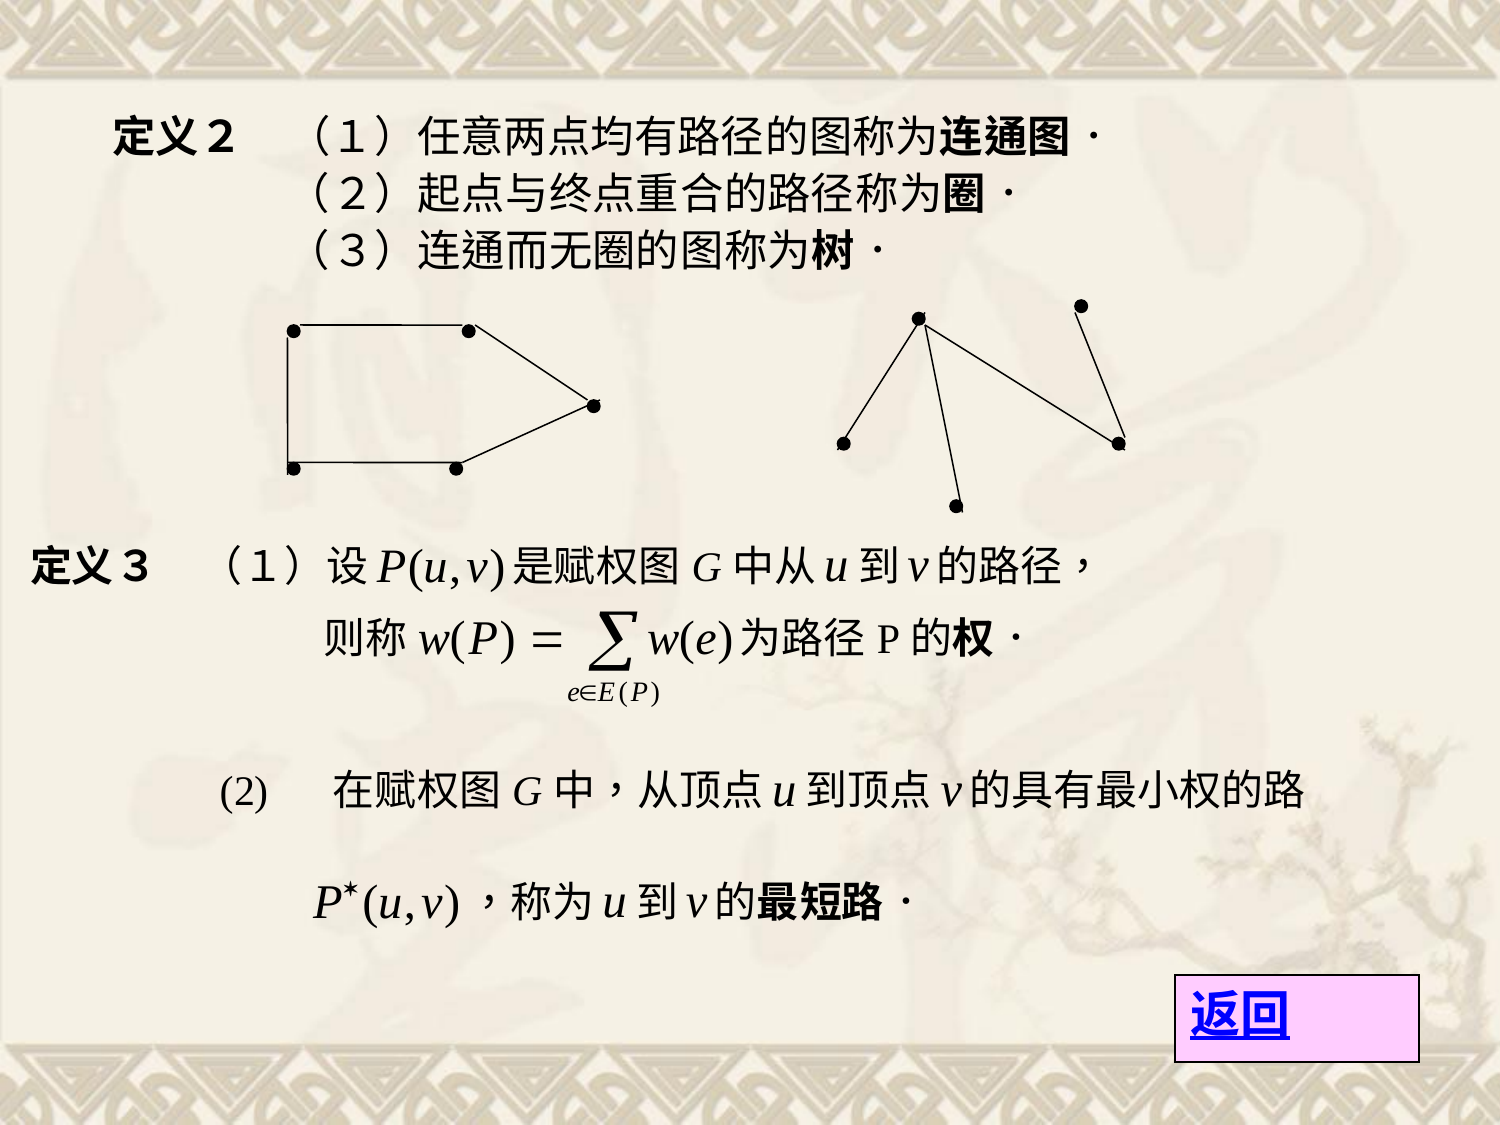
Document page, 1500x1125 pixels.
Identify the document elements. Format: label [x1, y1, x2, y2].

picture [0, 0, 1500, 1125]
text_box [112, 99, 1500, 271]
text_box [29, 537, 1477, 1075]
text_box [837, 299, 1126, 513]
text_box [287, 324, 601, 476]
